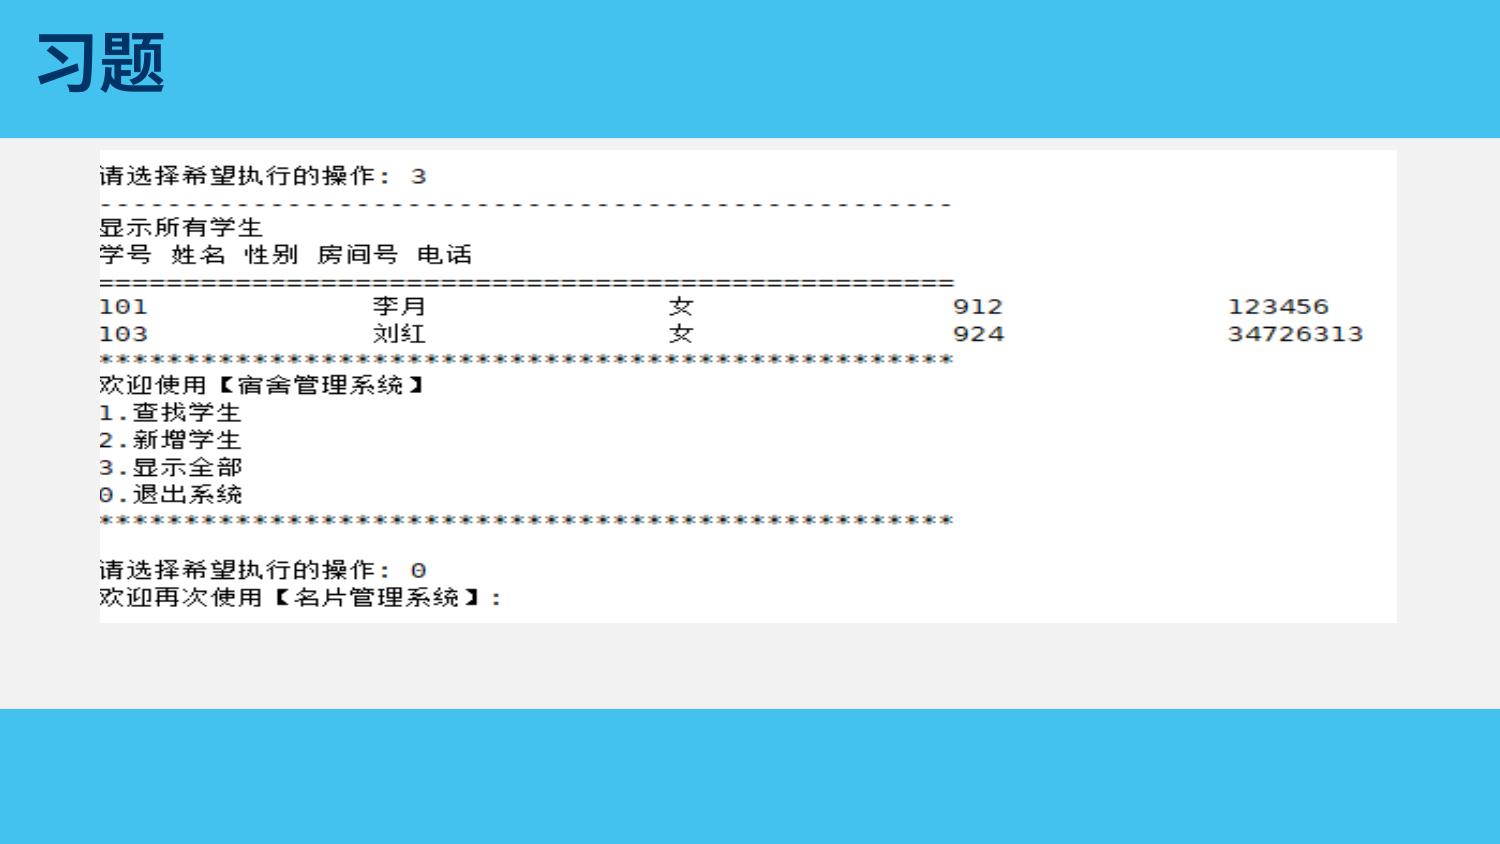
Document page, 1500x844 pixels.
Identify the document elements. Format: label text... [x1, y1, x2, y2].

title 习题 [17, 32, 1471, 139]
picture [100, 149, 1397, 623]
